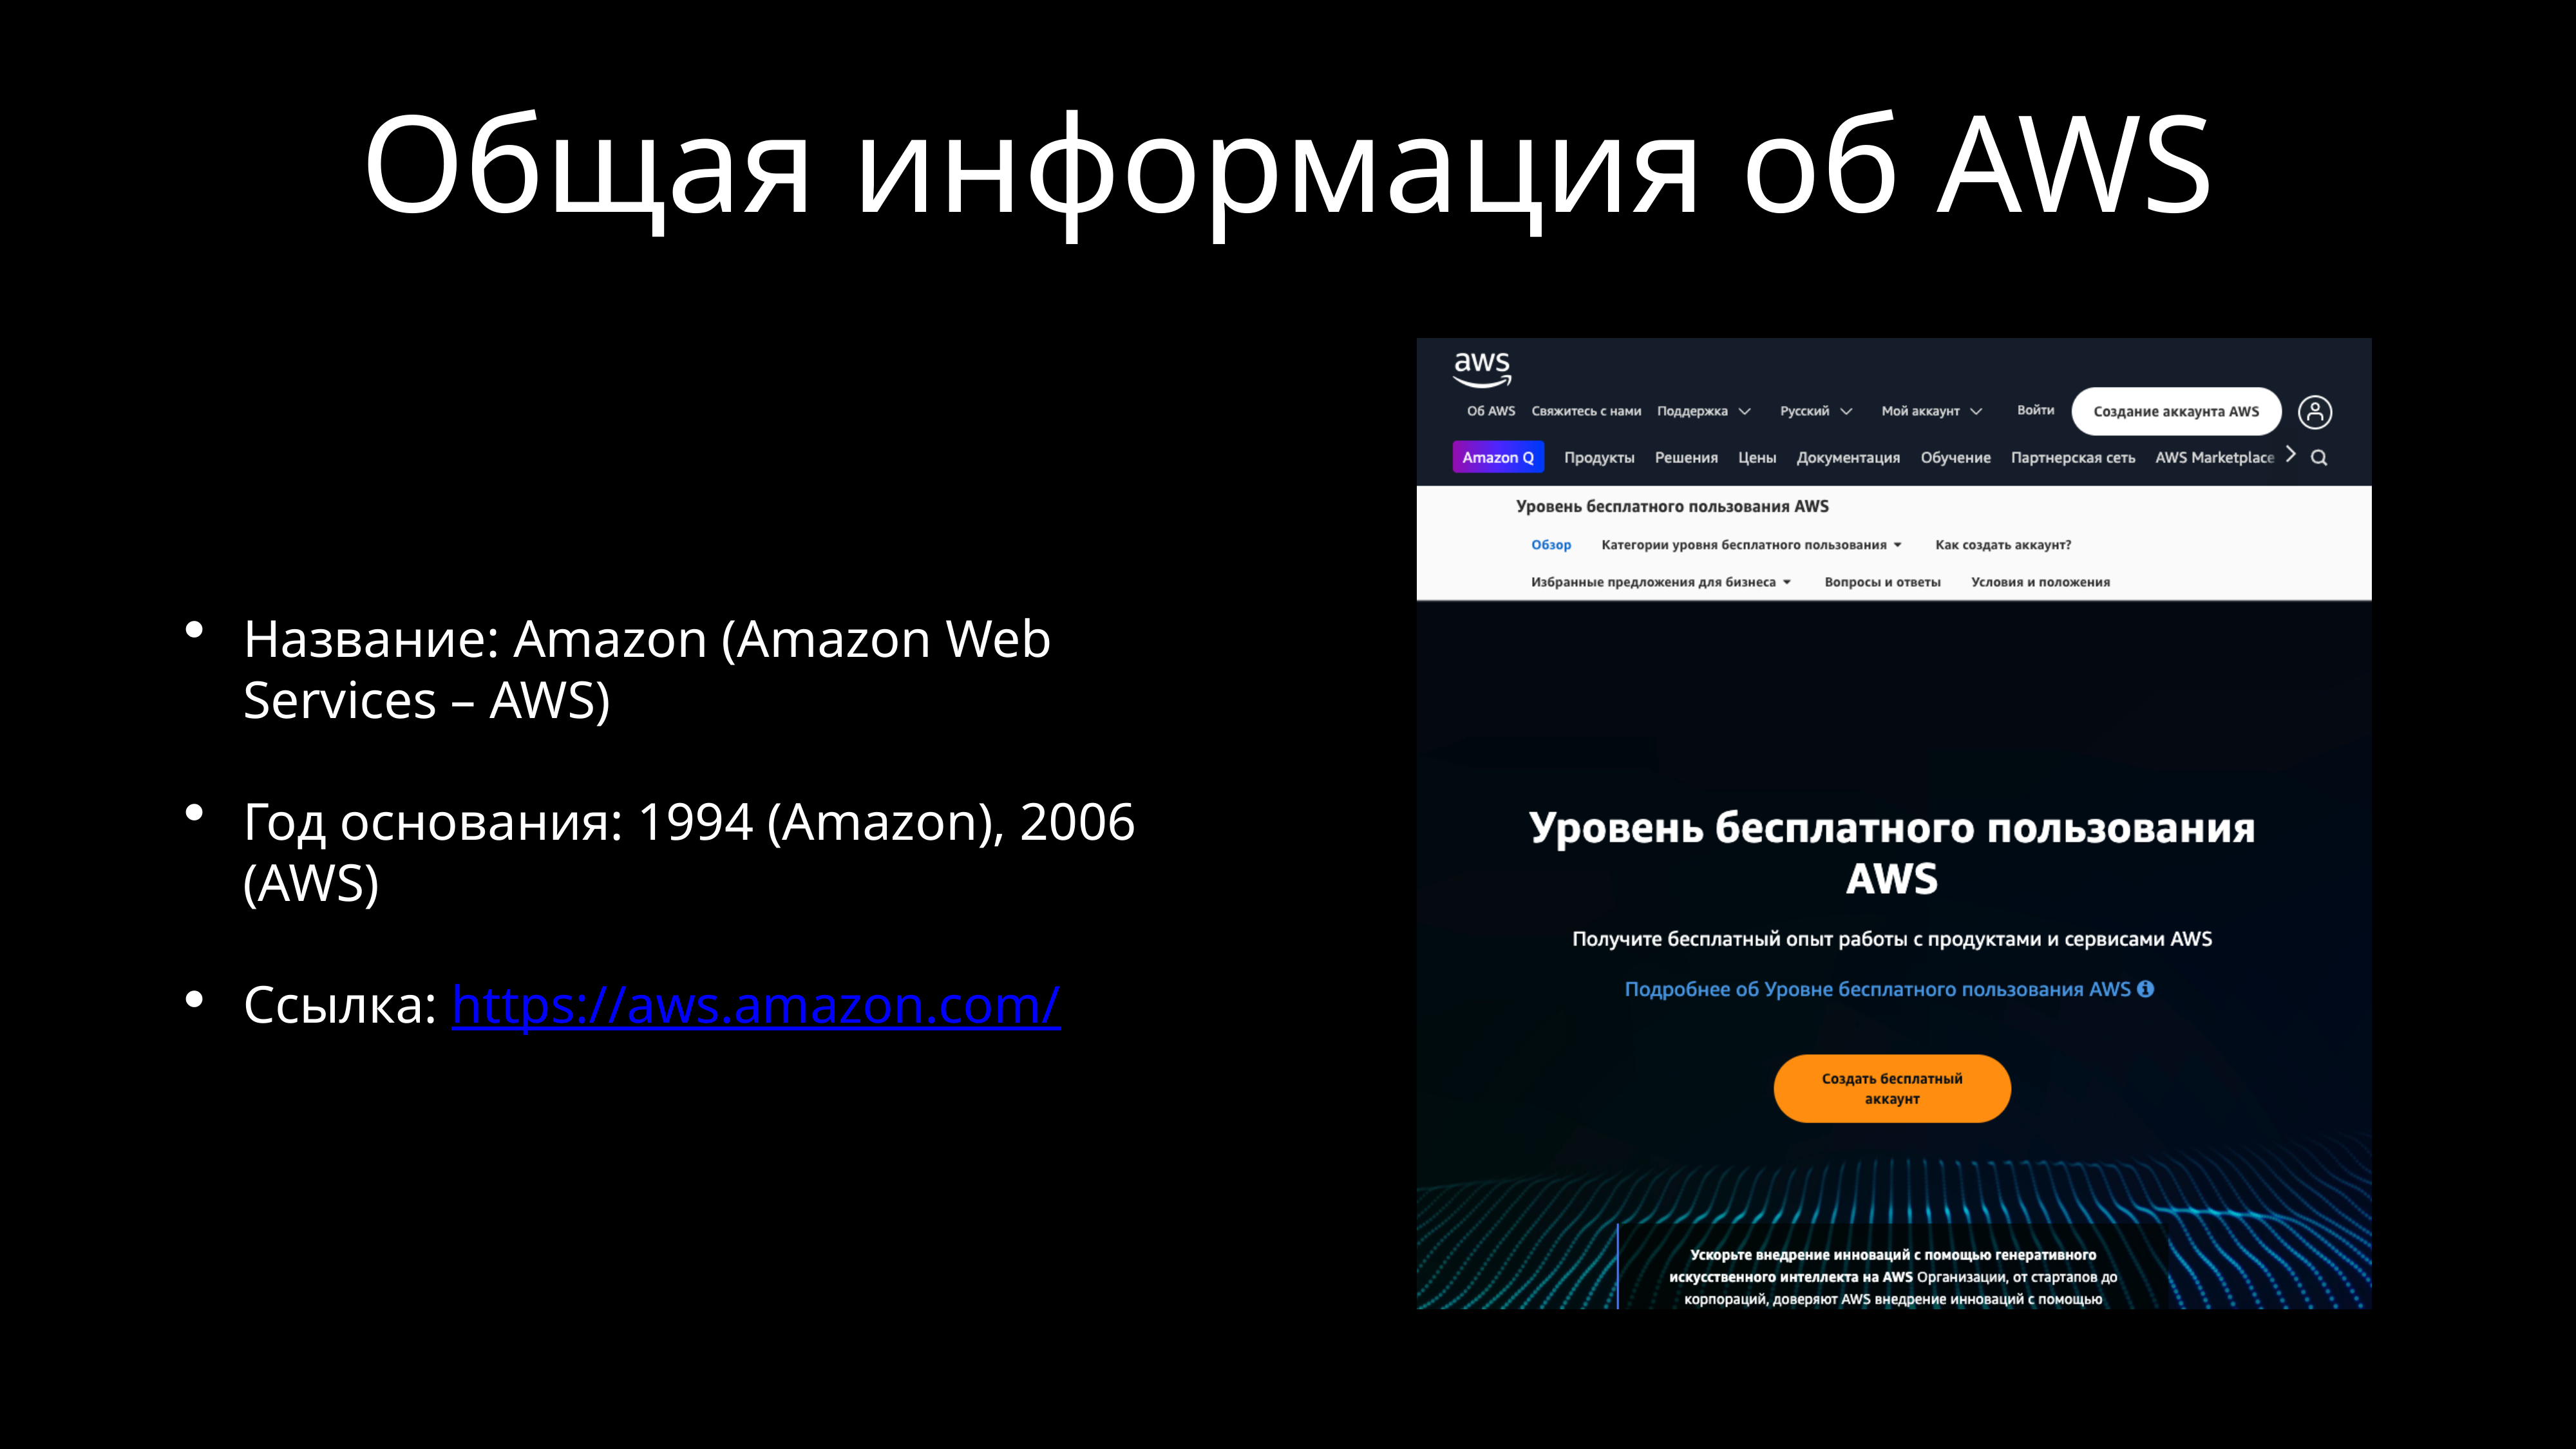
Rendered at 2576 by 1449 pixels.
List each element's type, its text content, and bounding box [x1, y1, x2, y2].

picture [1417, 338, 2372, 1310]
title Общая информация об AWS [178, 37, 2398, 279]
list Название: Amazon (Amazon Web Services – AWS) Год основания: 1994 (Amazon), 2006 (AWS) Ссылка: https://aws.amazon.com/ [178, 332, 1259, 1316]
